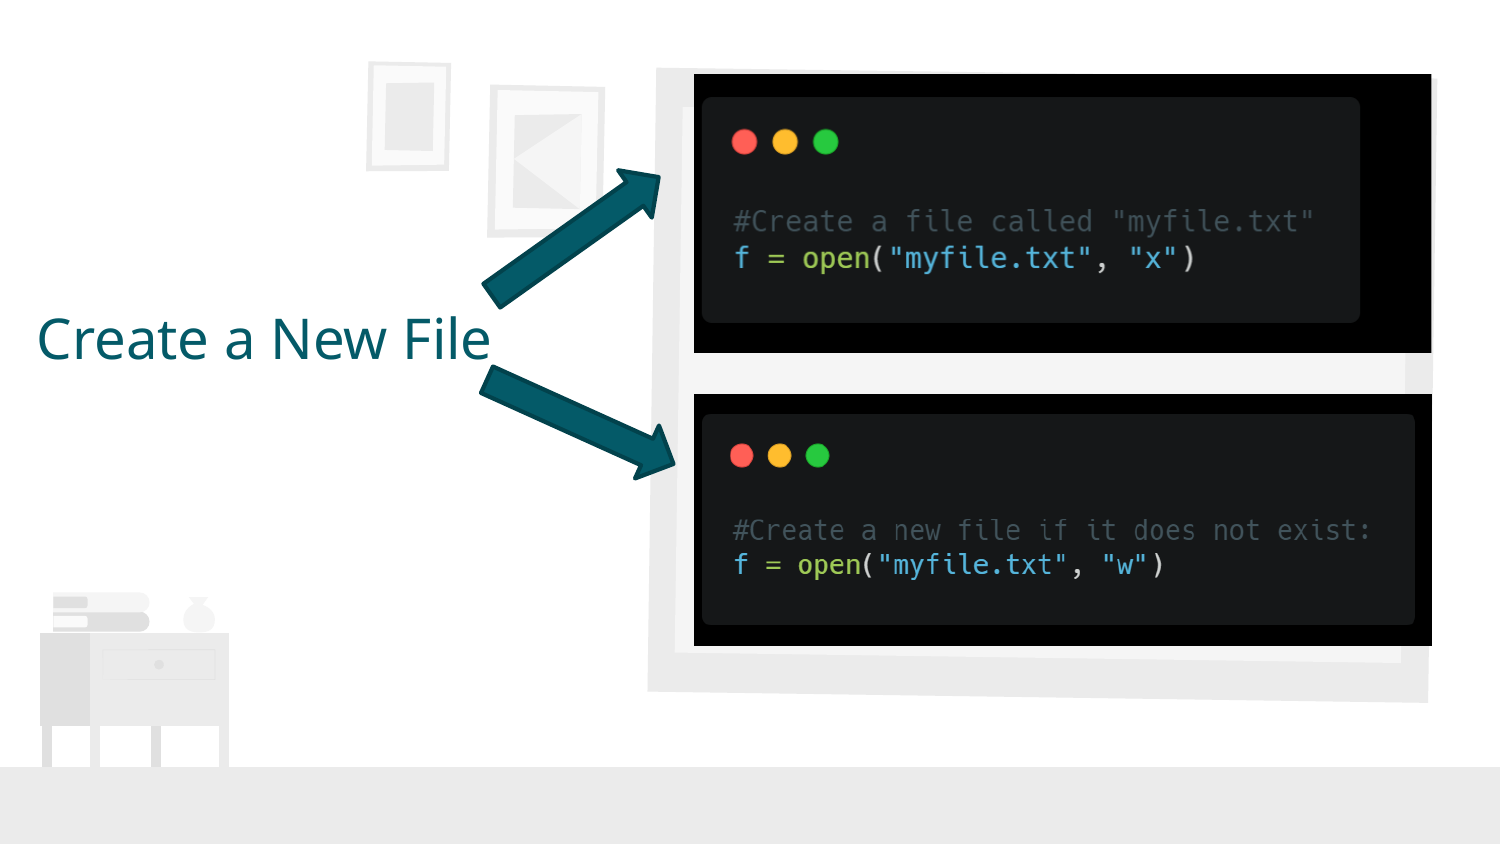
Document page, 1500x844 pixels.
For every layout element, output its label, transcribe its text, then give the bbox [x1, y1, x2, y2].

text_box [479, 364, 676, 481]
title Create a New File [15, 236, 514, 438]
picture [693, 394, 1432, 646]
text_box [481, 168, 661, 310]
picture [693, 74, 1432, 353]
